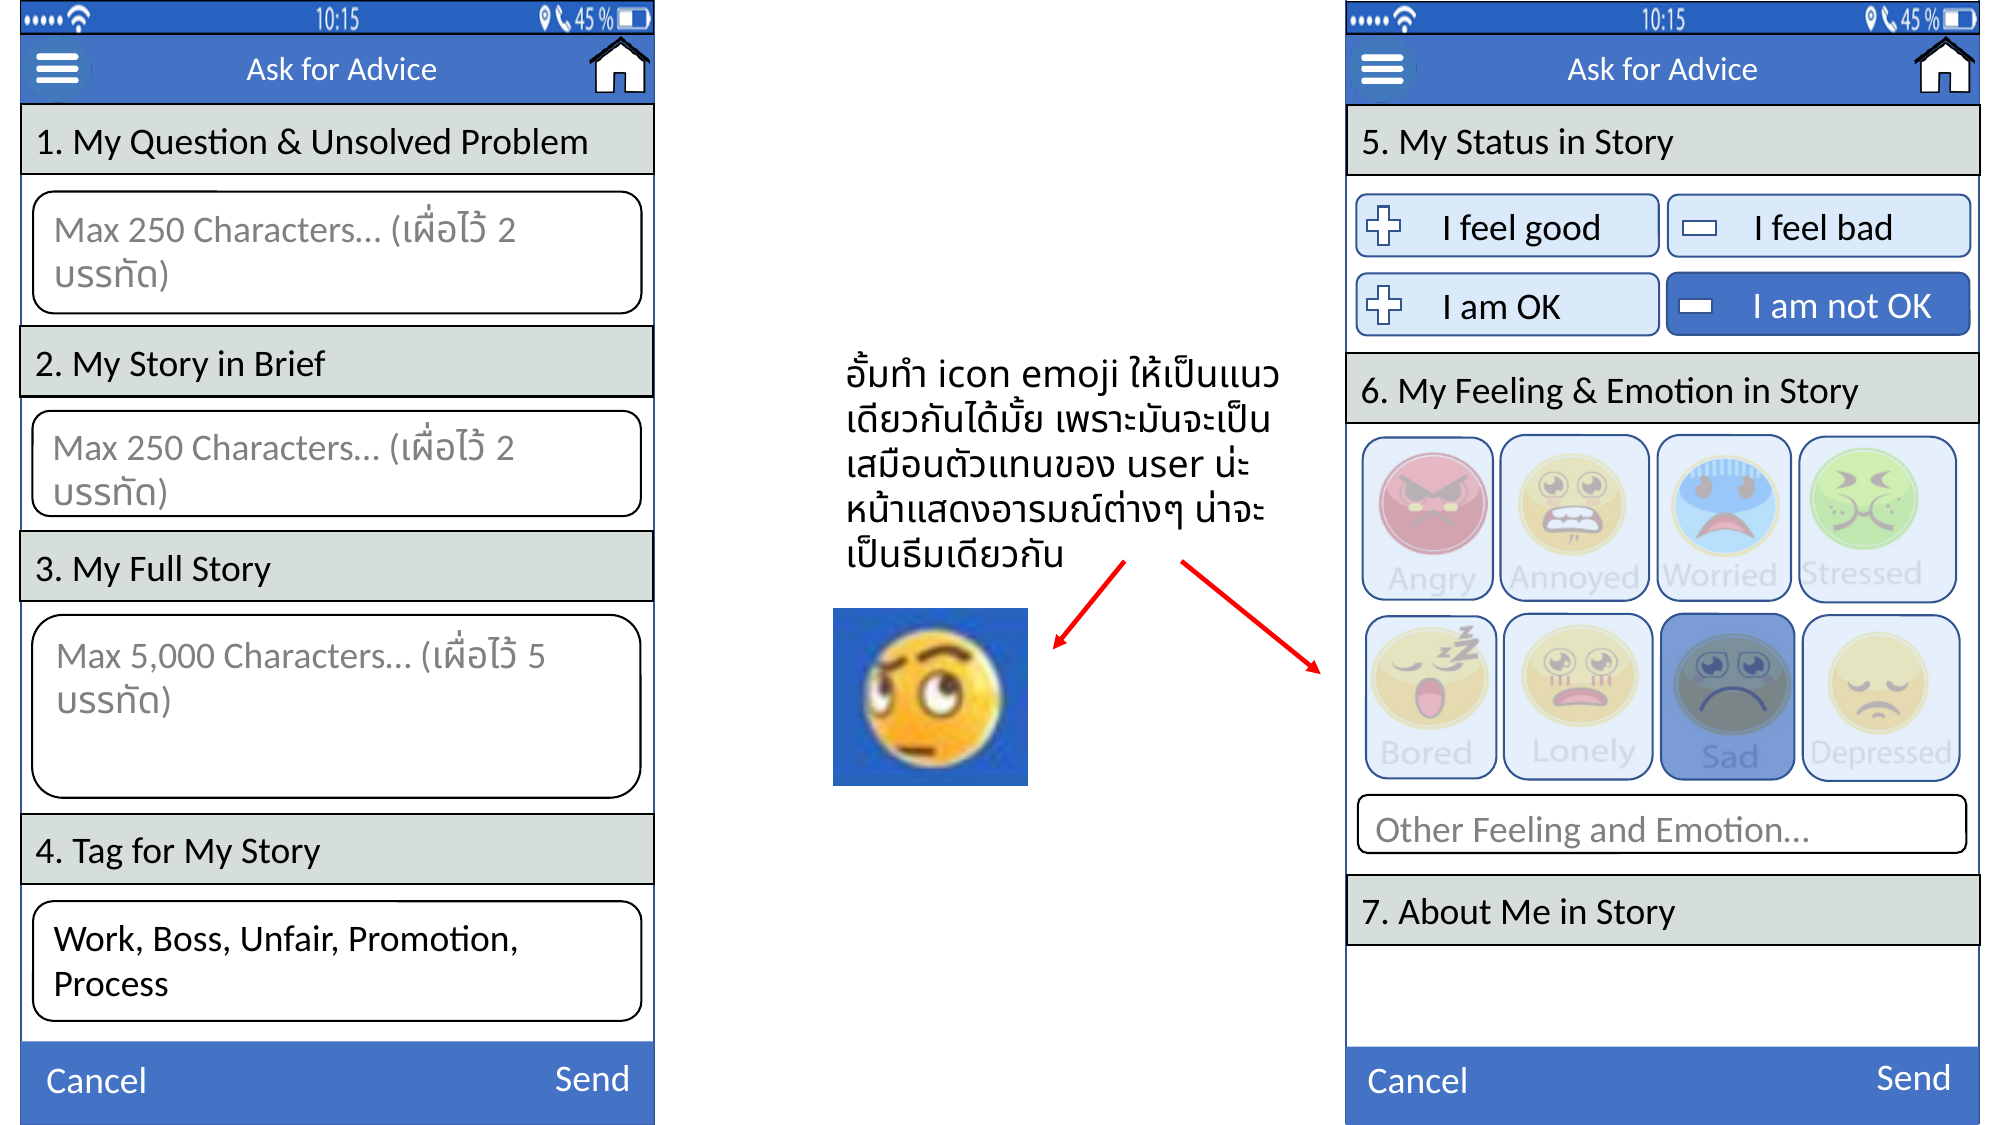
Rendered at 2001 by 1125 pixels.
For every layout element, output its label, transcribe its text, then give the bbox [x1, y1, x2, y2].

text_box [20, 885, 655, 1040]
text_box Work, Boss, Unfair, Promotion, Process [31, 900, 643, 1022]
text_box [1941, 438, 1958, 602]
text_box [20, 1040, 655, 1125]
text_box [1345, 424, 1980, 1046]
picture [1509, 618, 1662, 780]
text_box [20, 175, 655, 813]
picture [833, 608, 1028, 786]
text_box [1181, 560, 1321, 675]
text_box Cancel [1344, 1048, 1492, 1109]
picture [1363, 619, 1502, 777]
text_box 4. Tag for My Story [20, 813, 655, 885]
text_box Other Feeling and Emotion… [1356, 793, 1968, 855]
text_box Send [1849, 1045, 1980, 1106]
text_box [1345, 107, 1980, 352]
text_box [1668, 433, 1781, 437]
picture [589, 36, 650, 93]
text_box 6. My Feeling & Emotion in Story [1345, 352, 1980, 424]
text_box [1366, 205, 1401, 246]
text_box [1513, 612, 1644, 618]
text_box Max 250 Characters… (เผื่อไว้ 2 บรรทัด) [32, 190, 643, 315]
text_box I am OK [1355, 272, 1661, 337]
picture [17, 0, 654, 107]
text_box [1513, 433, 1637, 437]
text_box อั้มทำ icon emoji ให้เป็นแนวเดียวกันได้มั้ย เพราะมันจะเป็นเสมือนตัวแทนของ user น่ะ หน้าแสดงอารมณ์ต่างๆ น่าจะเป็นธีมเดียวกัน [830, 342, 1333, 582]
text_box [1666, 272, 1970, 336]
text_box 7. About Me in Story [1346, 874, 1981, 946]
text_box Max 5,000 Characters… (เผื่อไว้ 5 บรรทัด) [31, 613, 642, 799]
text_box Max 250 Characters… (เผื่อไว้ 2 บรรทัด) [31, 409, 642, 518]
text_box Send [528, 1046, 658, 1106]
text_box 3. My Full Story [19, 530, 654, 602]
picture [1665, 620, 1960, 784]
text_box Ask for Advice [123, 39, 560, 95]
text_box 1. My Question & Unsolved Problem [20, 103, 655, 175]
text_box [1682, 220, 1717, 236]
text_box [1362, 437, 1941, 612]
picture [1342, 1, 1980, 107]
text_box Ask for Advice [1444, 39, 1881, 95]
text_box [1662, 612, 1792, 772]
picture [1914, 36, 1975, 93]
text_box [1052, 561, 1125, 650]
text_box [1502, 621, 1509, 772]
text_box 2. My Story in Brief [19, 325, 654, 398]
text_box [1366, 285, 1402, 325]
text_box [96, 33, 655, 103]
text_box I feel bad [1666, 193, 1972, 258]
text_box Cancel [23, 1049, 171, 1109]
text_box [1812, 614, 1951, 620]
text_box [1421, 35, 1980, 104]
text_box I feel good [1355, 193, 1660, 258]
text_box [1375, 615, 1487, 619]
text_box [1345, 1046, 1980, 1125]
text_box 5. My Status in Story [1346, 104, 1981, 176]
